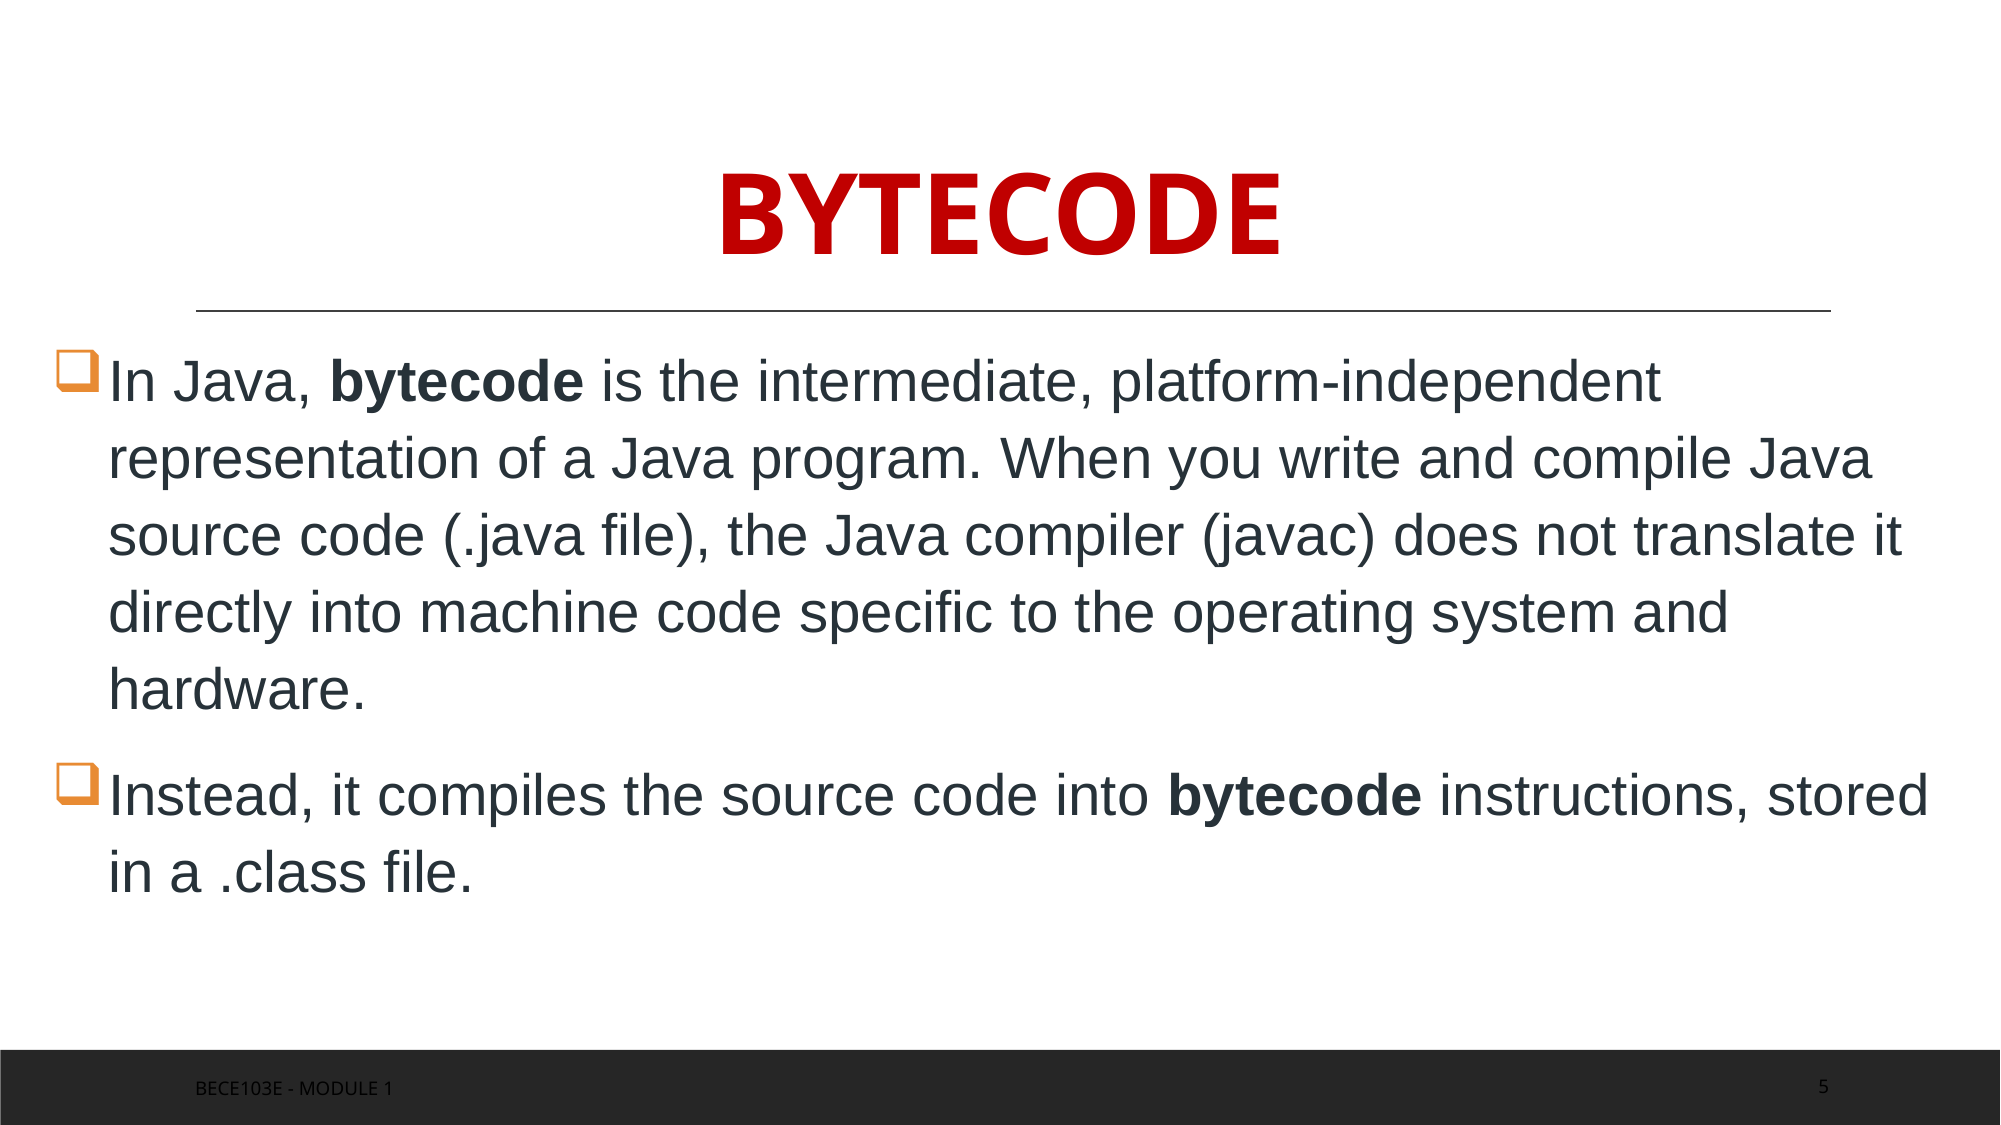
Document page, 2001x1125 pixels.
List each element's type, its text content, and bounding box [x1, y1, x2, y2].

footer BECE103E - Module 1 [180, 1057, 1299, 1118]
slide_number 5 [1803, 1057, 1932, 1118]
list In Java, bytecode is the intermediate, platform-independent representation of a Java program. When you write and compile Java source code (.java file), the Java compiler (javac) does not translate it directly into machine code specific to the operating system and hardware. Instead, it compiles the source code into bytecode instructions, stored in a .class file. [44, 328, 1954, 1021]
title BYTECODE [174, 61, 1825, 287]
